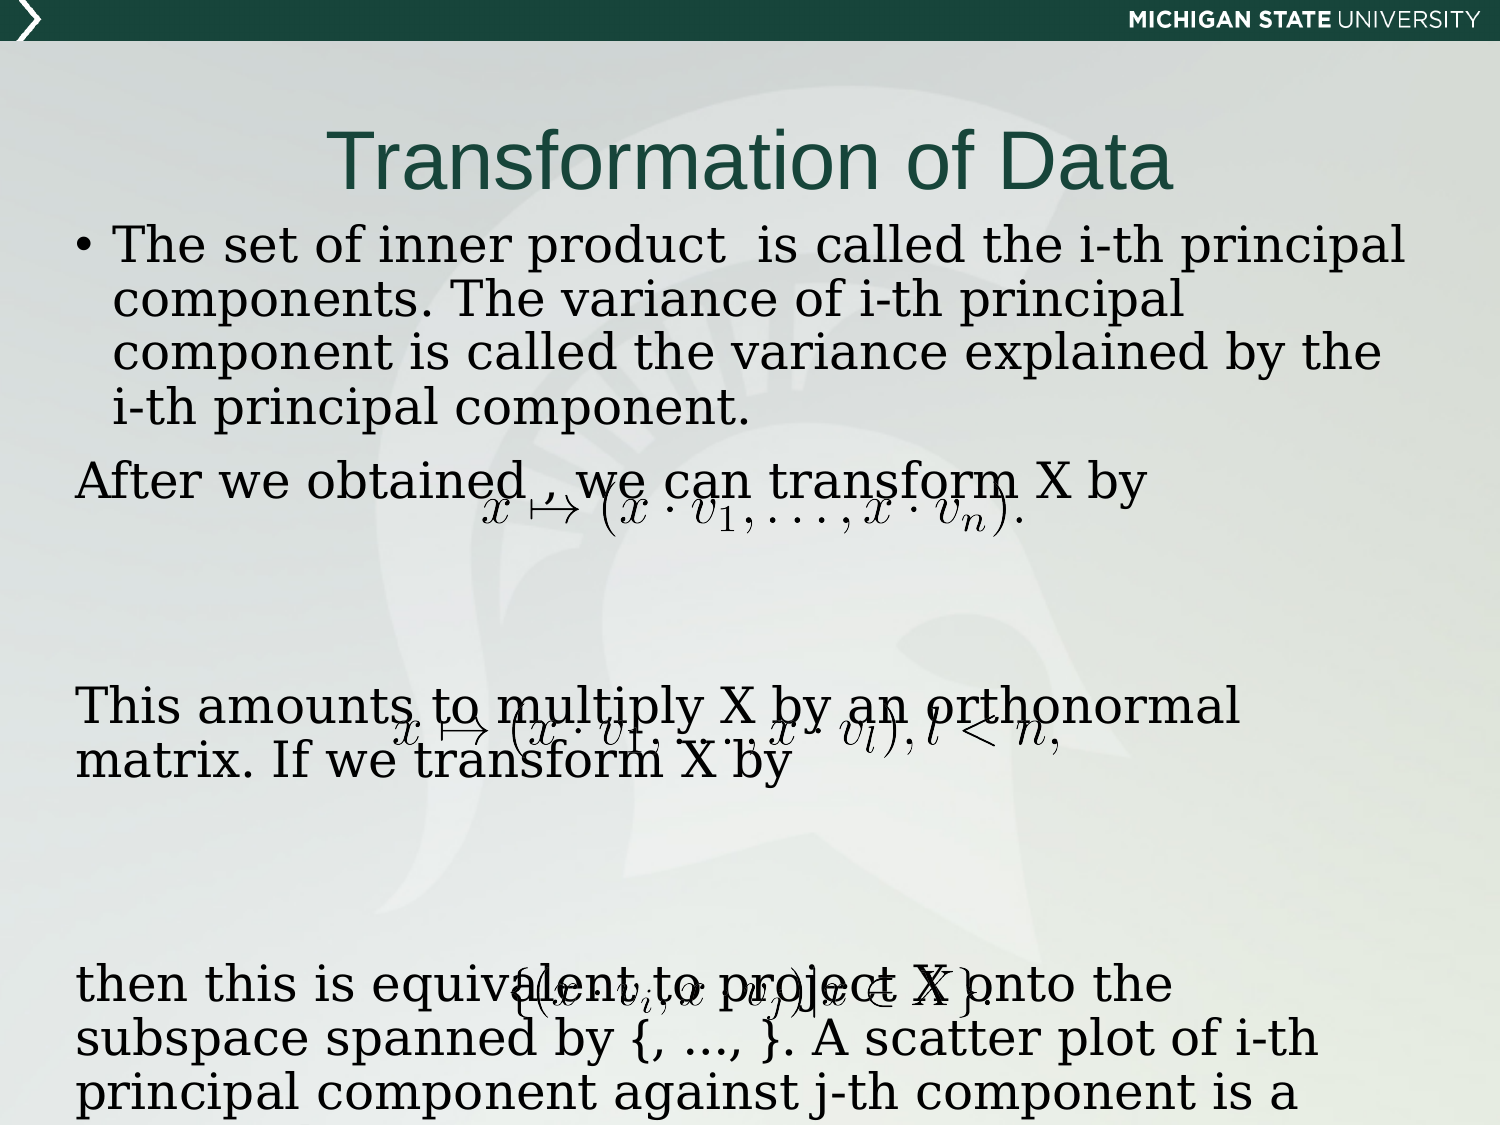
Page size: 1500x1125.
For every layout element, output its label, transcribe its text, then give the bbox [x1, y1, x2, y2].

title Transformation of Data [112, 99, 1388, 226]
picture [0, 0, 1500, 1125]
